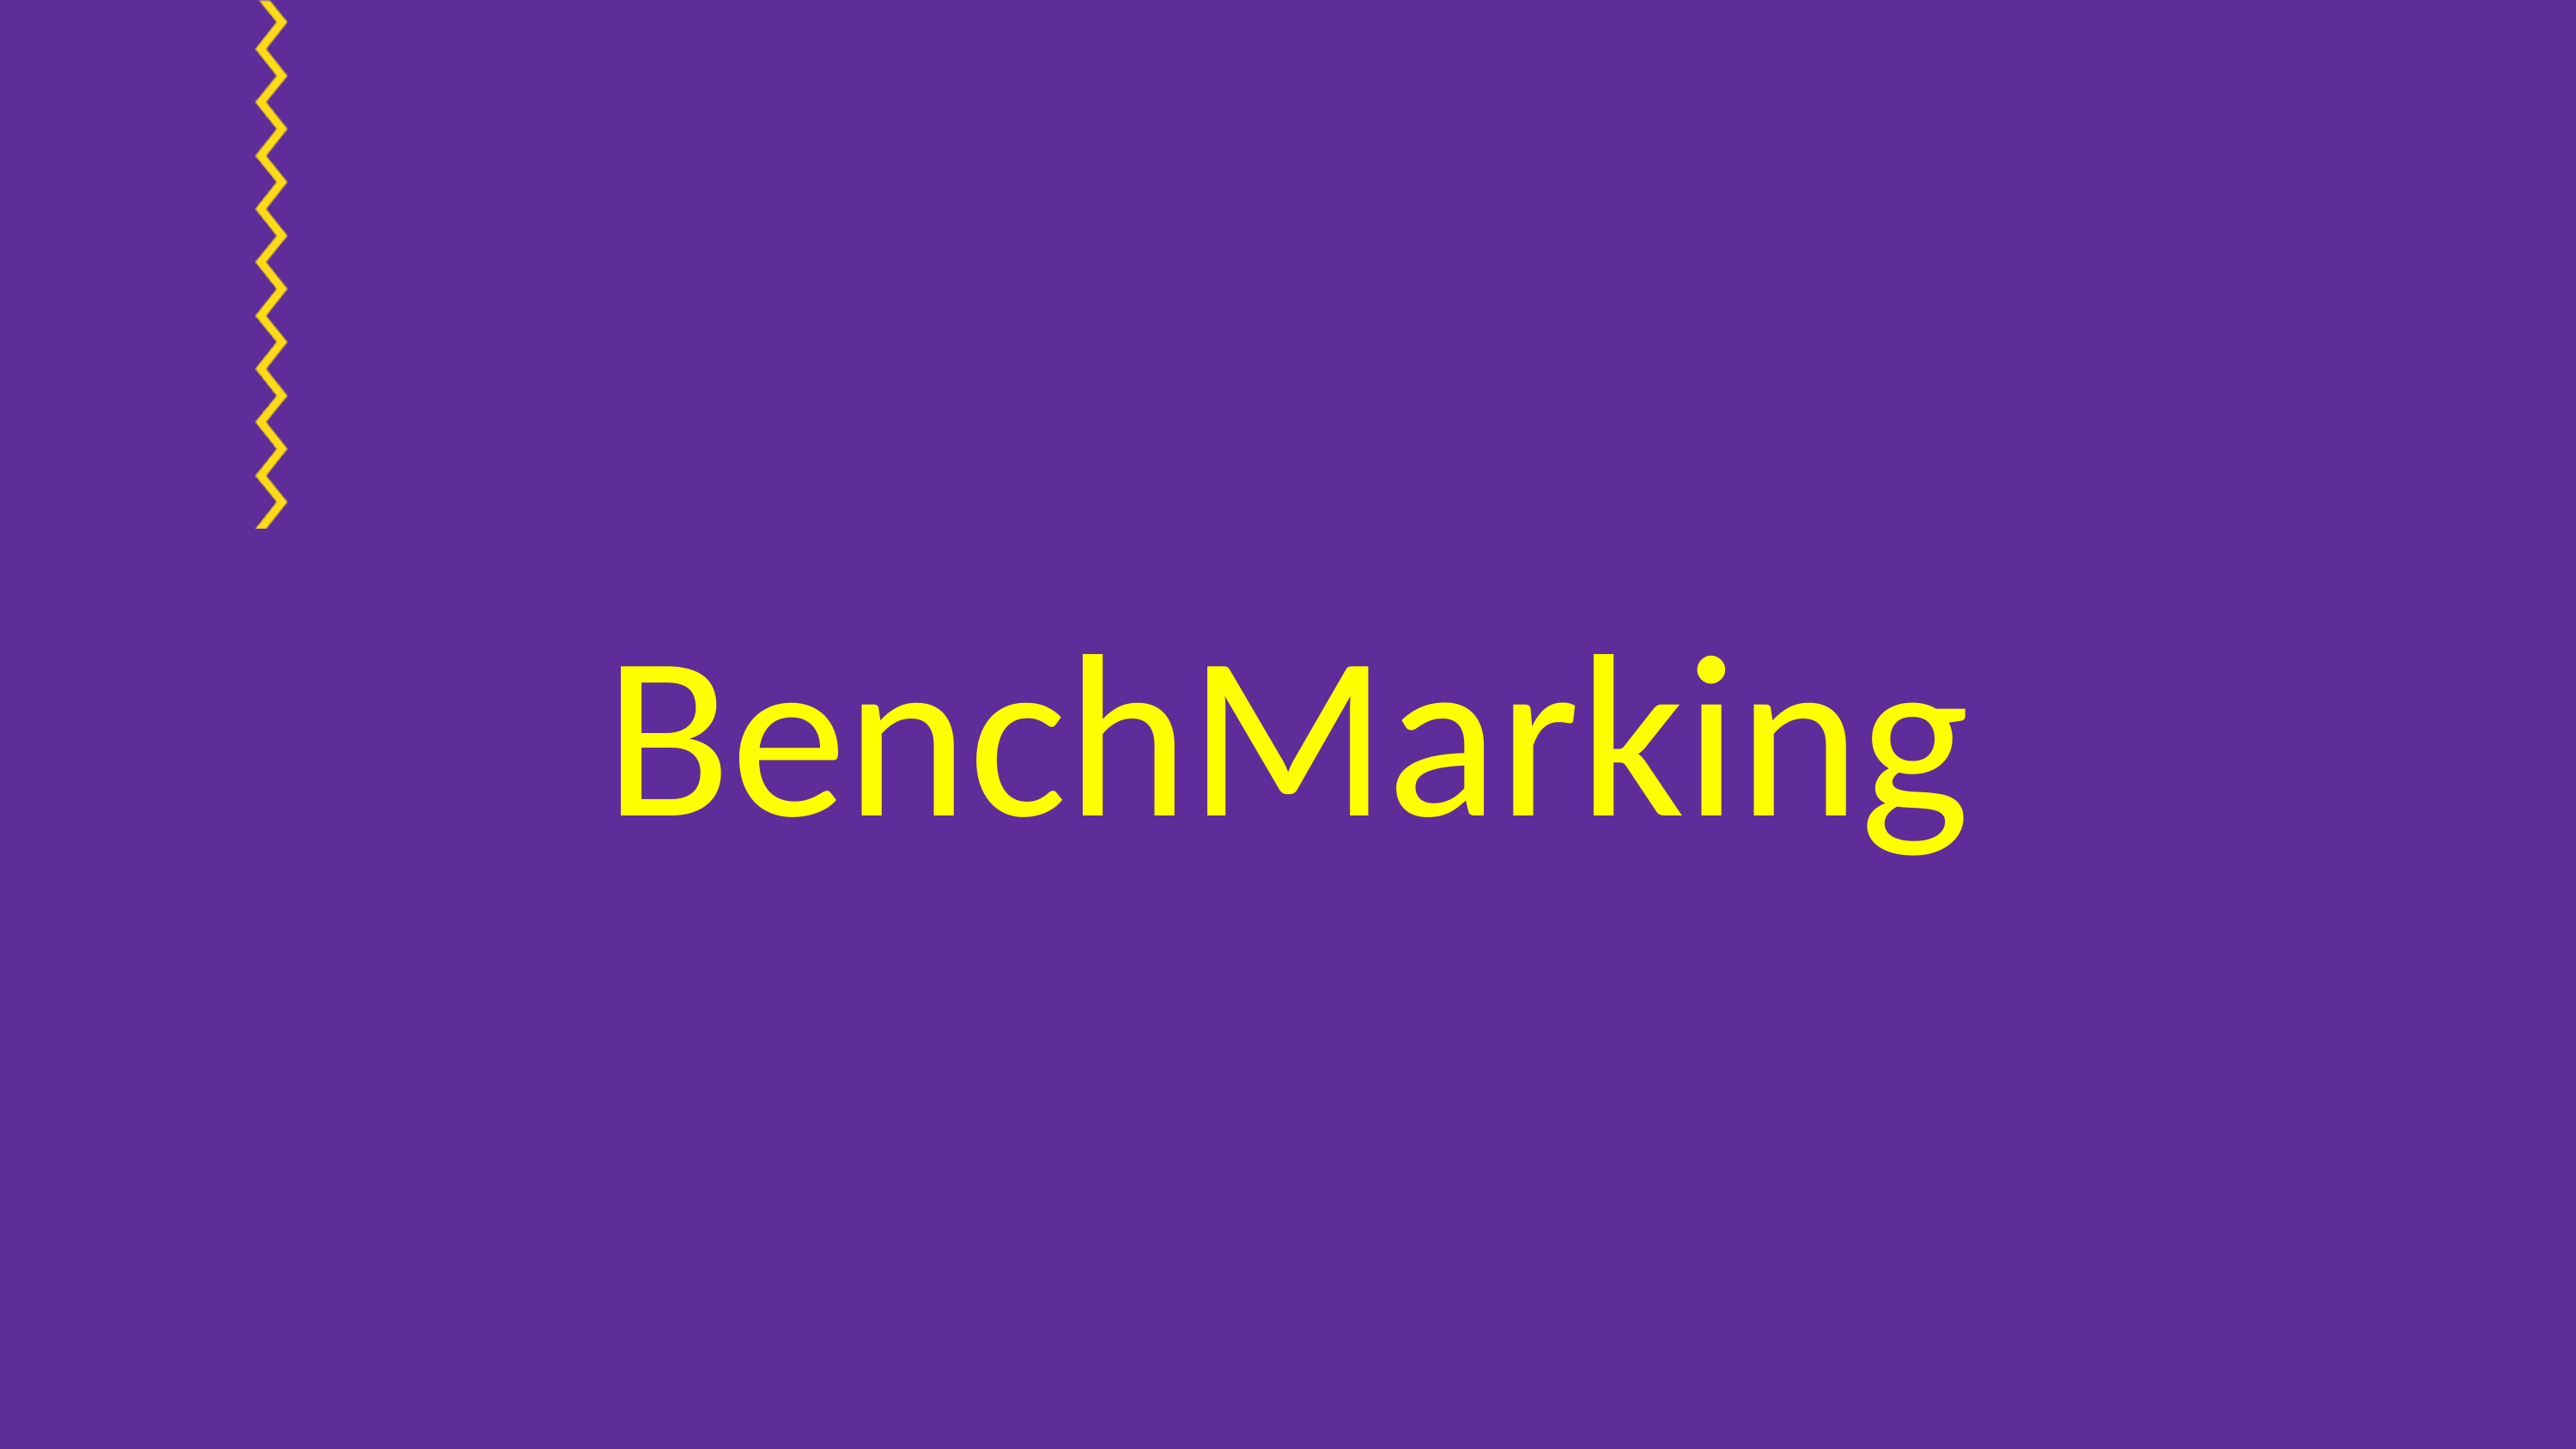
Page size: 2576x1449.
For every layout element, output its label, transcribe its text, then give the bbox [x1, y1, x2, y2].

picture [256, 281, 287, 528]
picture [256, 1, 287, 247]
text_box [7, 247, 536, 281]
text_box BenchMarking [429, 577, 2147, 869]
